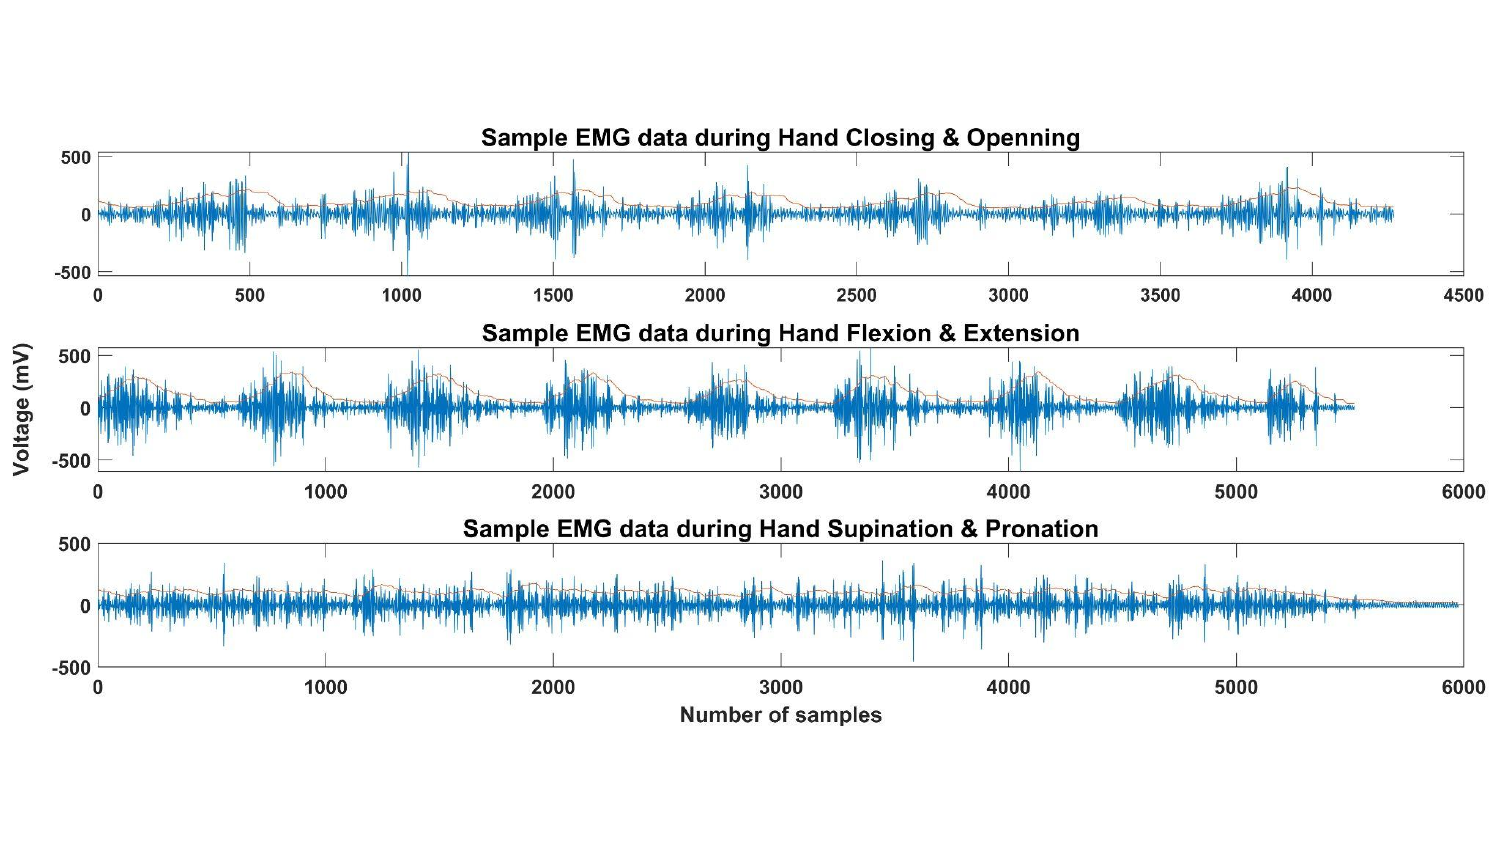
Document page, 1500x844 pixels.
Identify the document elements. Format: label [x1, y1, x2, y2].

picture [0, 109, 1500, 734]
